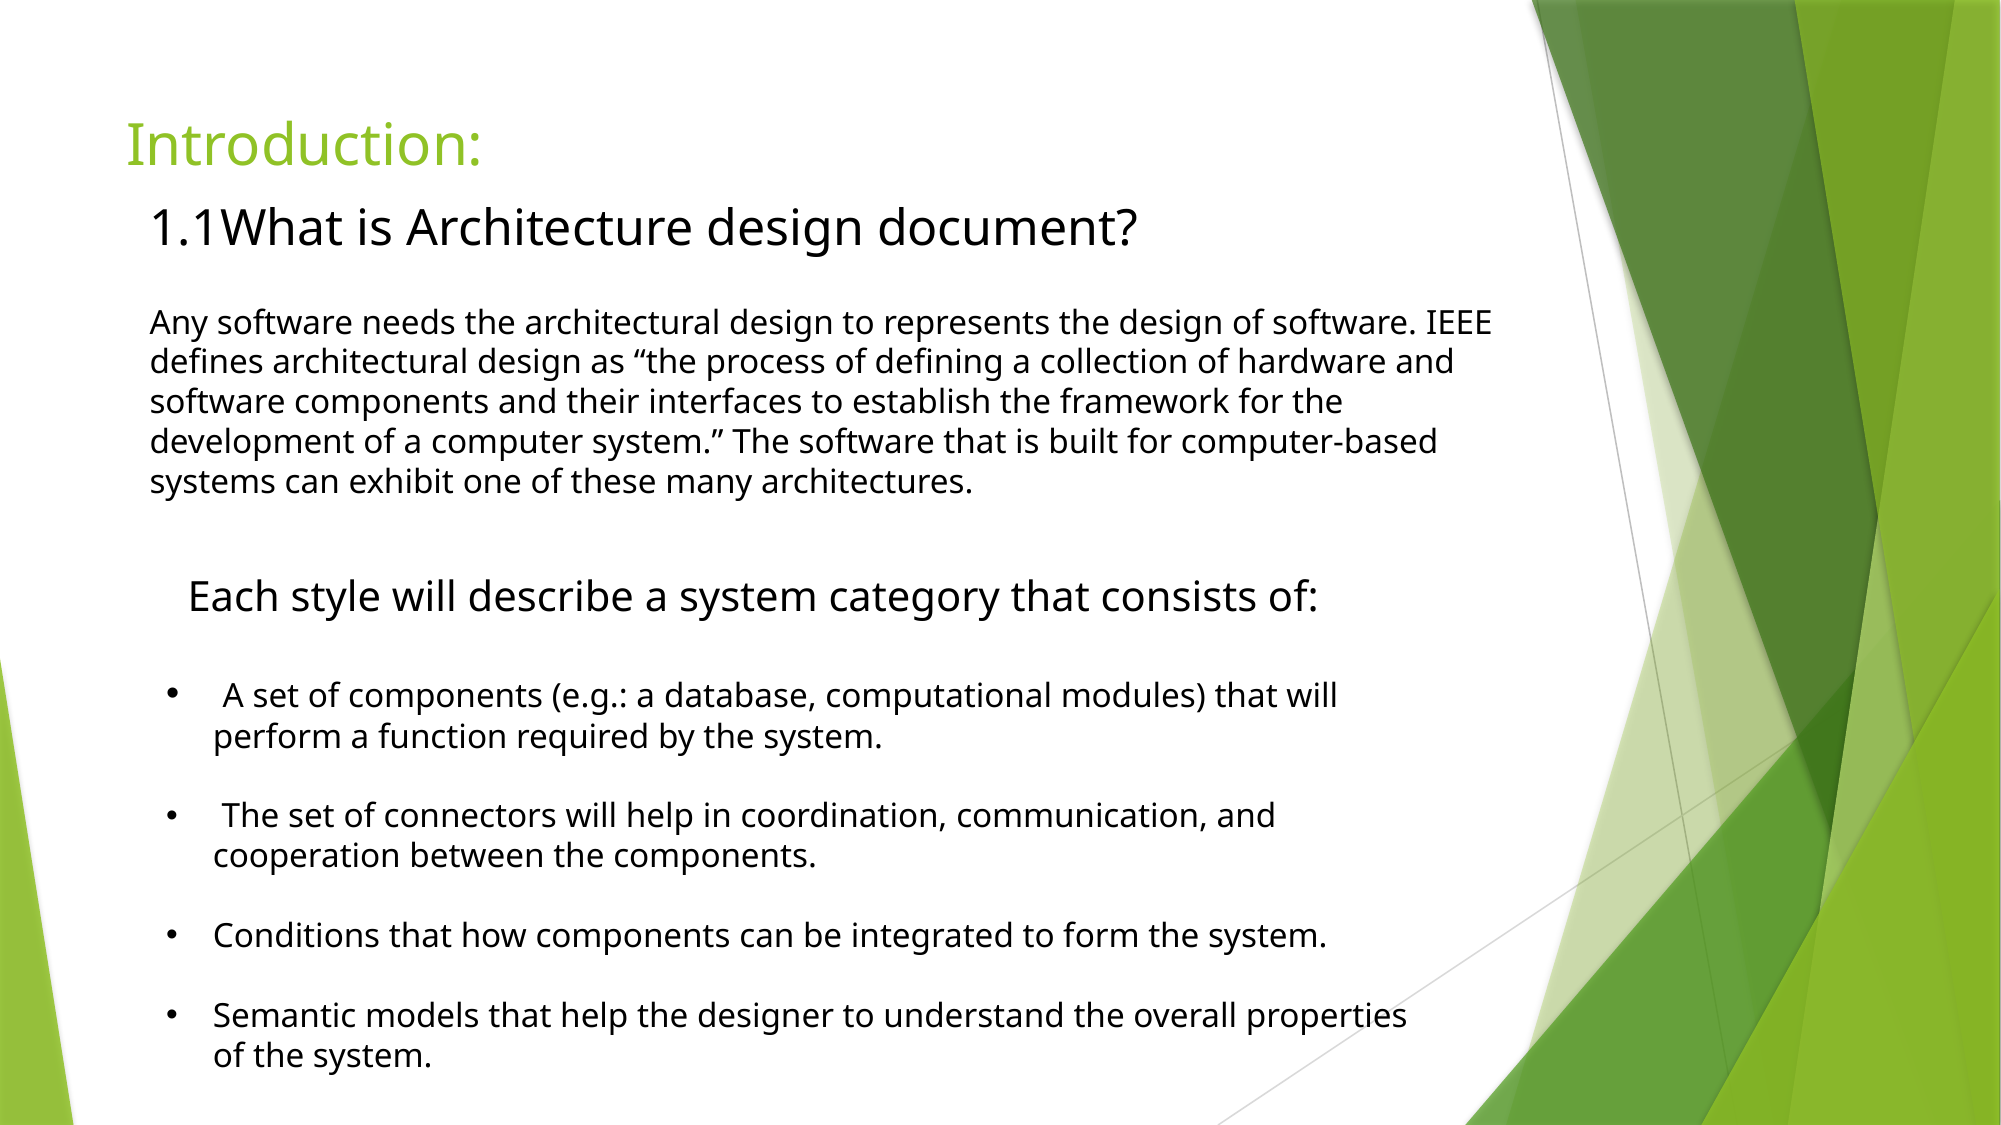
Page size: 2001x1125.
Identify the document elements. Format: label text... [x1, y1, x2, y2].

title Introduction: [111, 99, 551, 189]
text_box Each style will describe a system category that consists of: A set of components (e.g.: a database, computational modules) that will perform a function required by the system. The set of connectors will help in coordination, communication, and cooperation between the components. Conditions that how components can be integrated to form the system. Semantic models that help the designer to understand the overall properties of the system. [151, 562, 1426, 1082]
text_box 1.1What is Architecture design document? Any software needs the architectural design to represents the design of software. IEEE defines architectural design as “the process of defining a collection of hardware and software components and their interfaces to establish the framework for the development of a computer system.” The software that is built for computer-based systems can exhibit one of these many architectures. [134, 188, 1567, 508]
